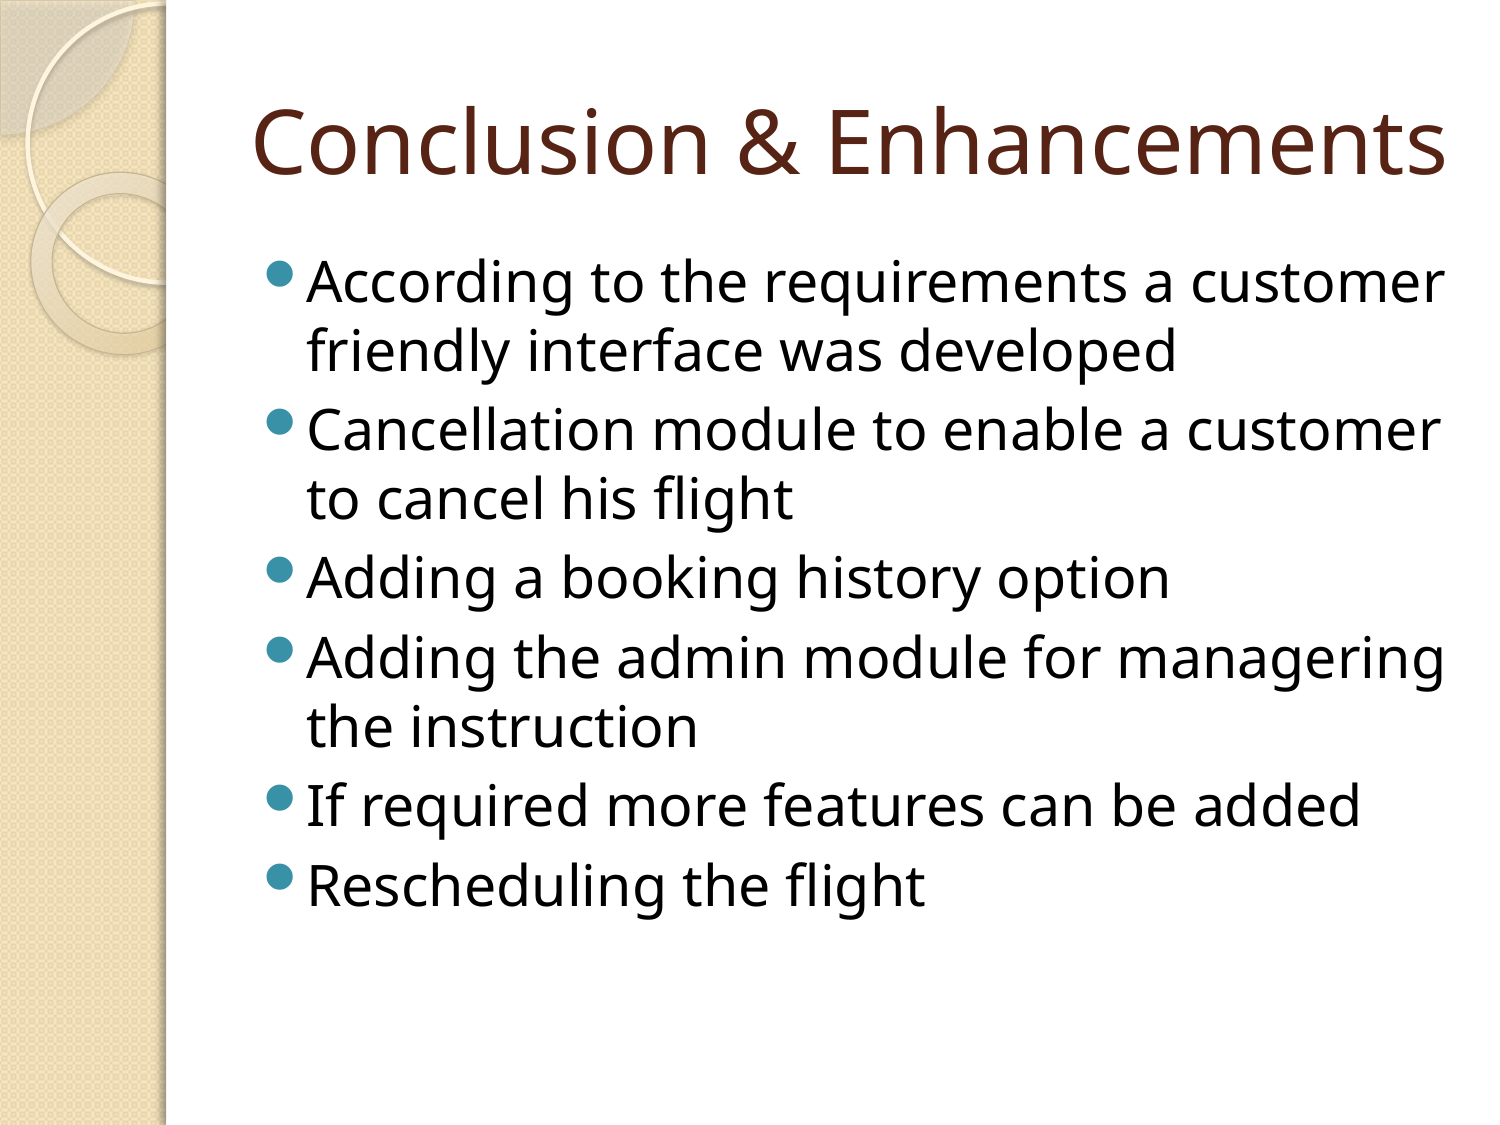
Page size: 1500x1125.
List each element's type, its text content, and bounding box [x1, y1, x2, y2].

title Conclusion & Enhancements [235, 45, 1466, 233]
list According to the requirements a customer friendly interface was developed Cancellation module to enable a customer to cancel his flight Adding a booking history option Adding the admin module for managering the instruction If required more features can be added Rescheduling the flight [235, 237, 1466, 1025]
